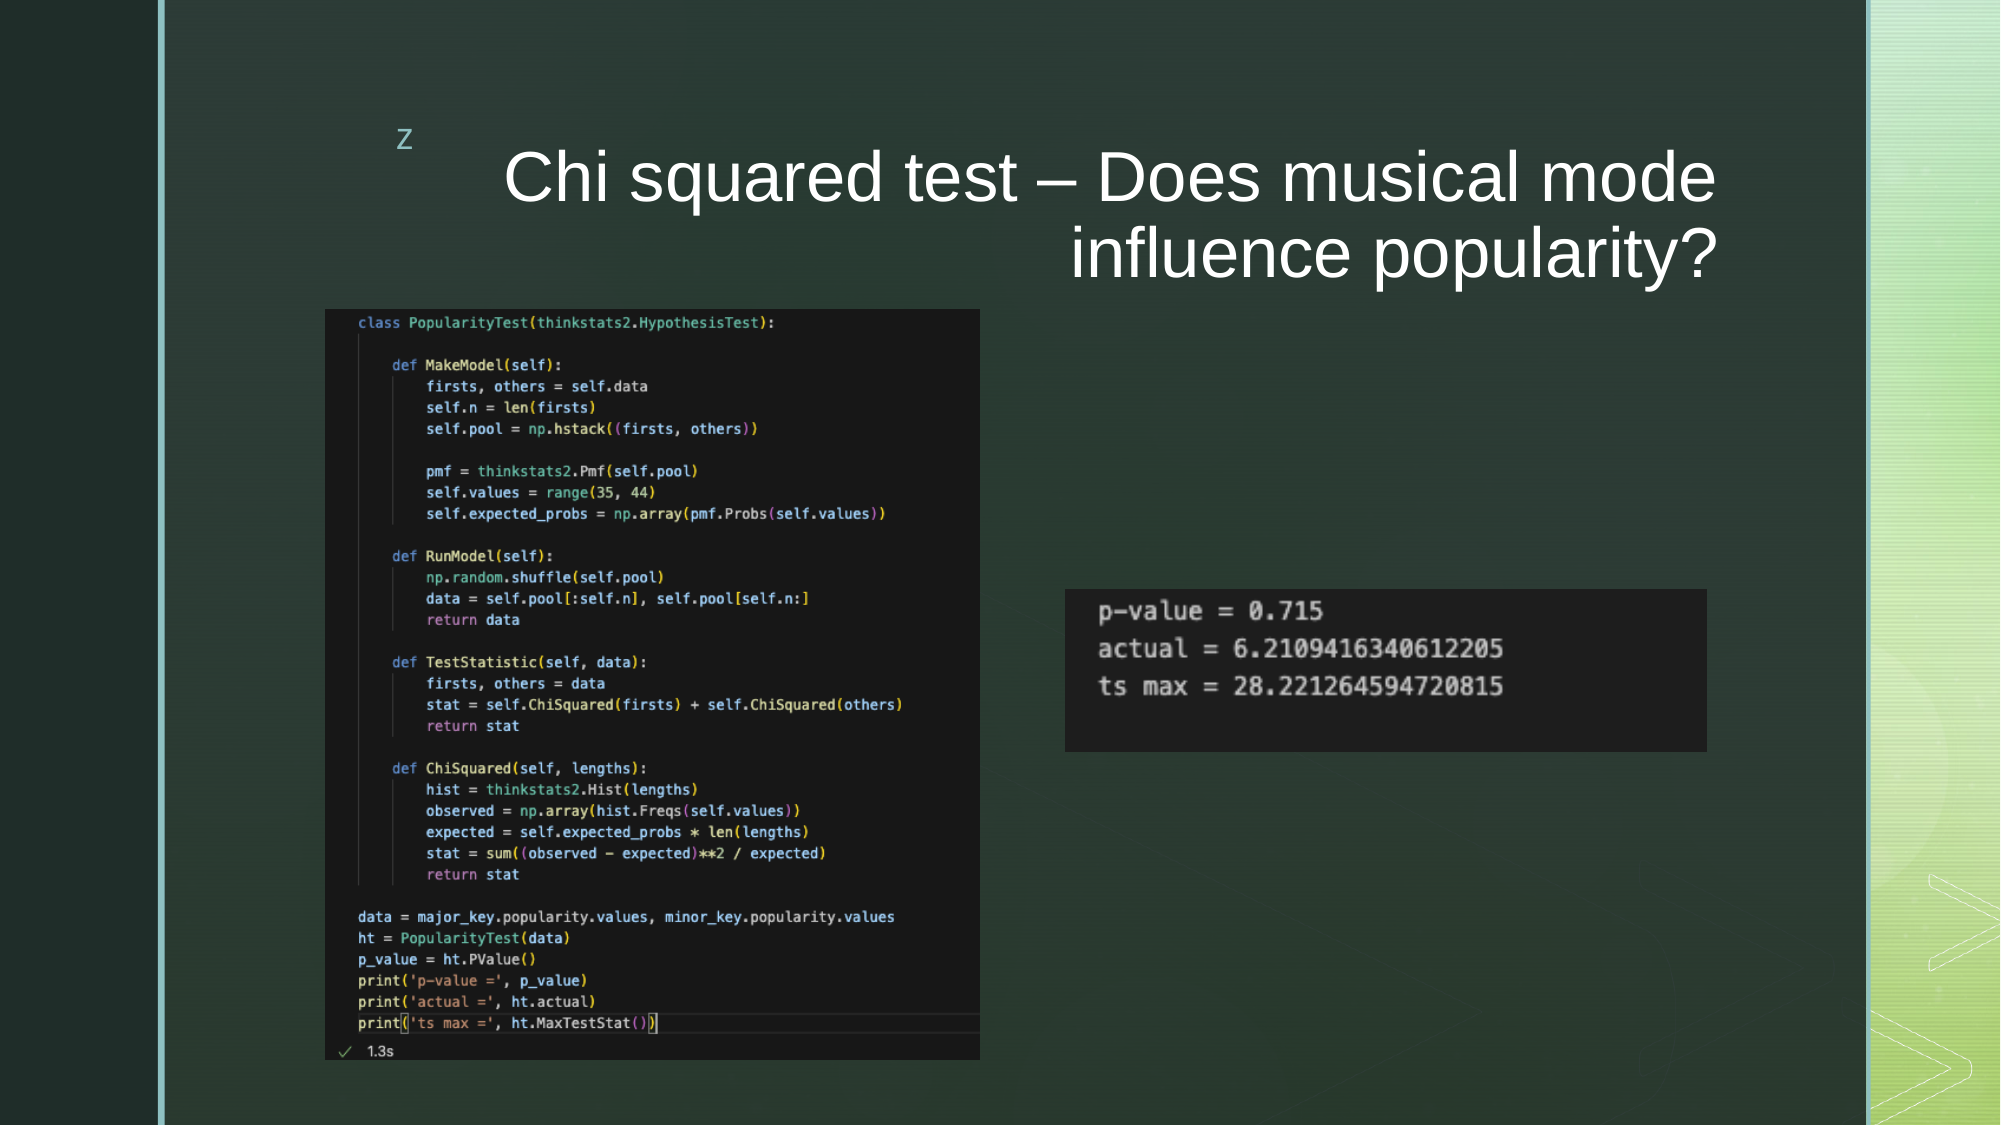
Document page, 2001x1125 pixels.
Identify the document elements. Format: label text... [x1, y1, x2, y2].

title Chi squared test – Does musical mode influence popularity? [428, 132, 1734, 310]
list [325, 308, 980, 1060]
picture [1871, 0, 2001, 1125]
picture [1064, 588, 1707, 752]
